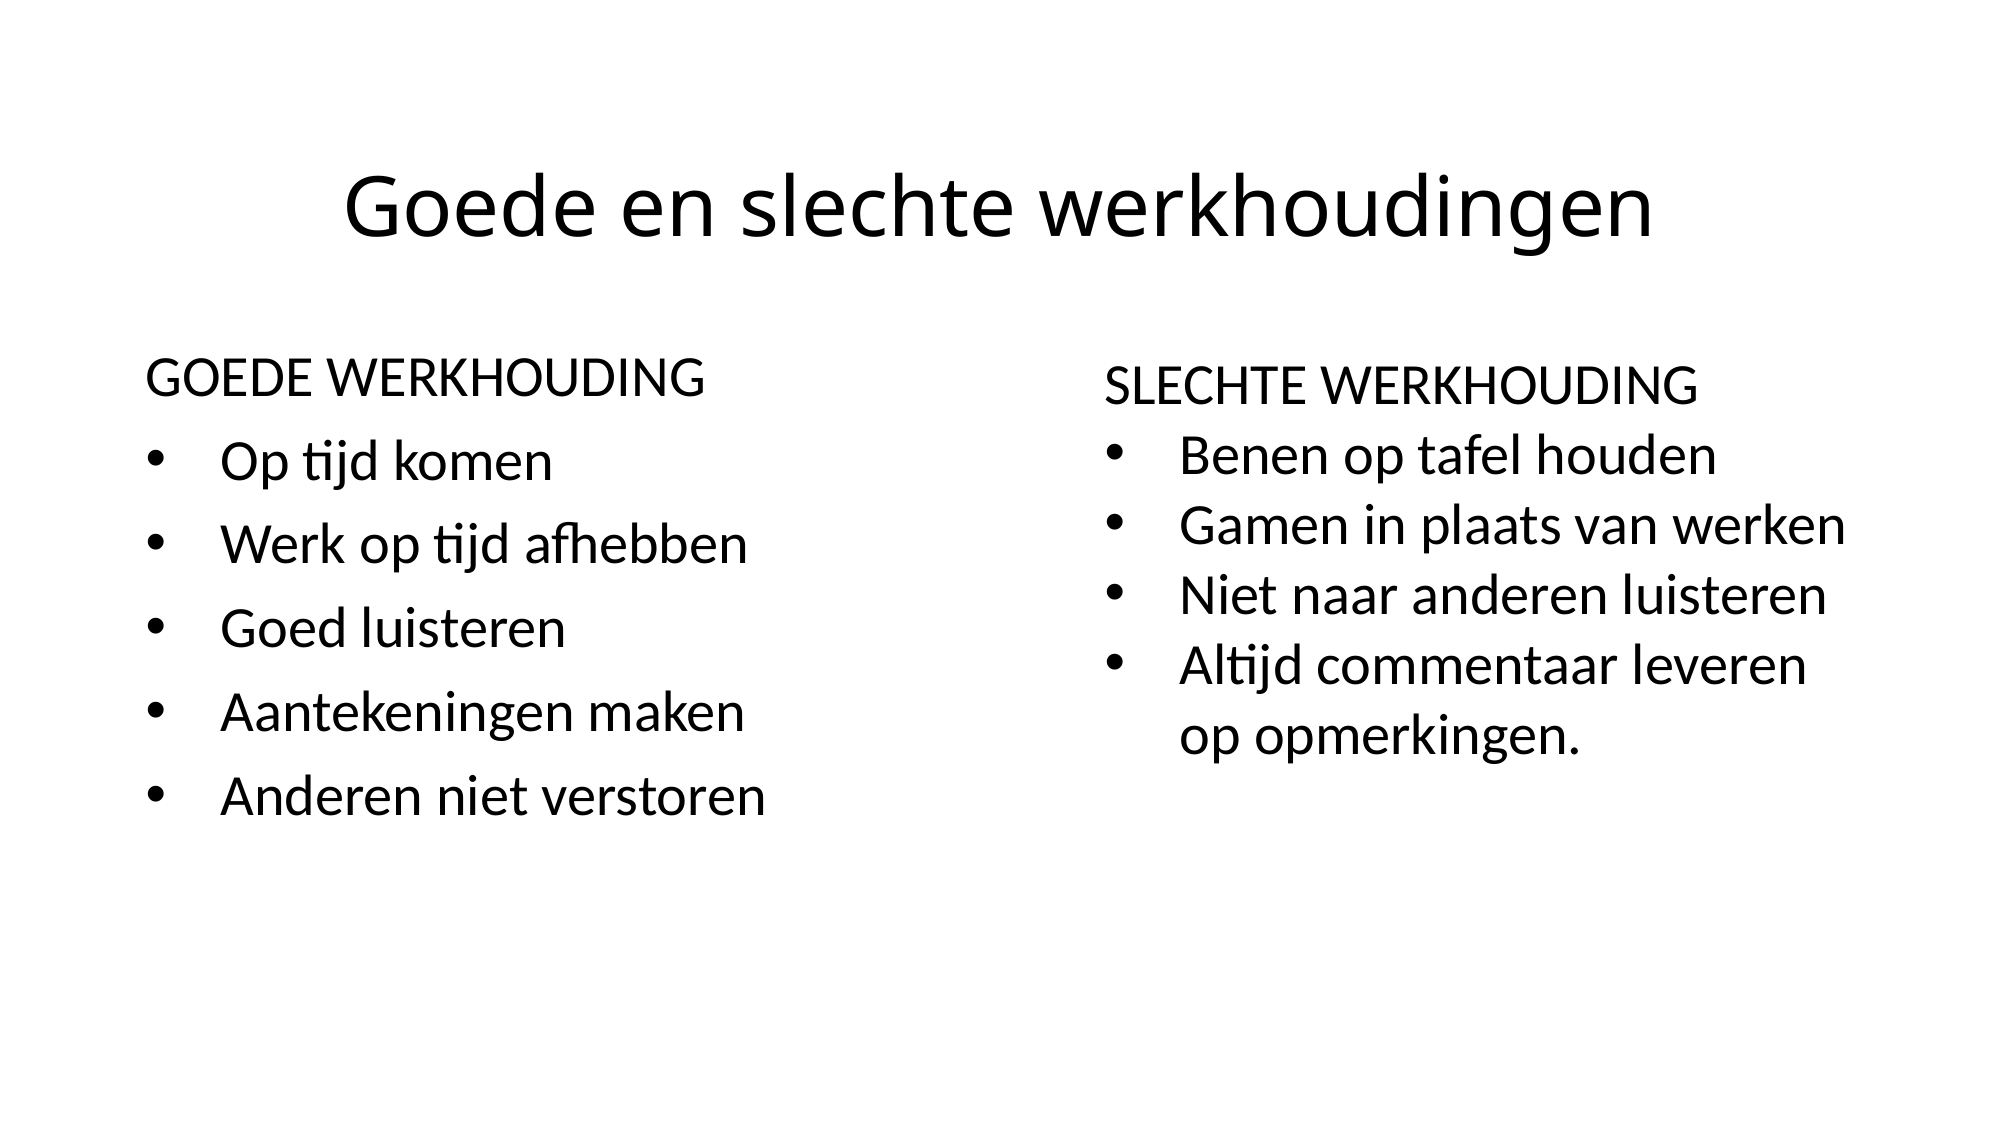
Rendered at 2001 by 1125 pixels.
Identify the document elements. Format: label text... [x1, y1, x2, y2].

subtitle GOEDE WERKHOUDING Op tijd komen Werk op tijd afhebben Goed luisteren Aantekeningen maken Anderen niet verstoren [130, 338, 1089, 611]
title Goede en slechte werkhoudingen [249, 0, 1750, 263]
text_box SLECHTE WERKHOUDING Benen op tafel houden Gamen in plaats van werken Niet naar anderen luisteren Altijd commentaar leveren op opmerkingen. [1089, 338, 1870, 844]
